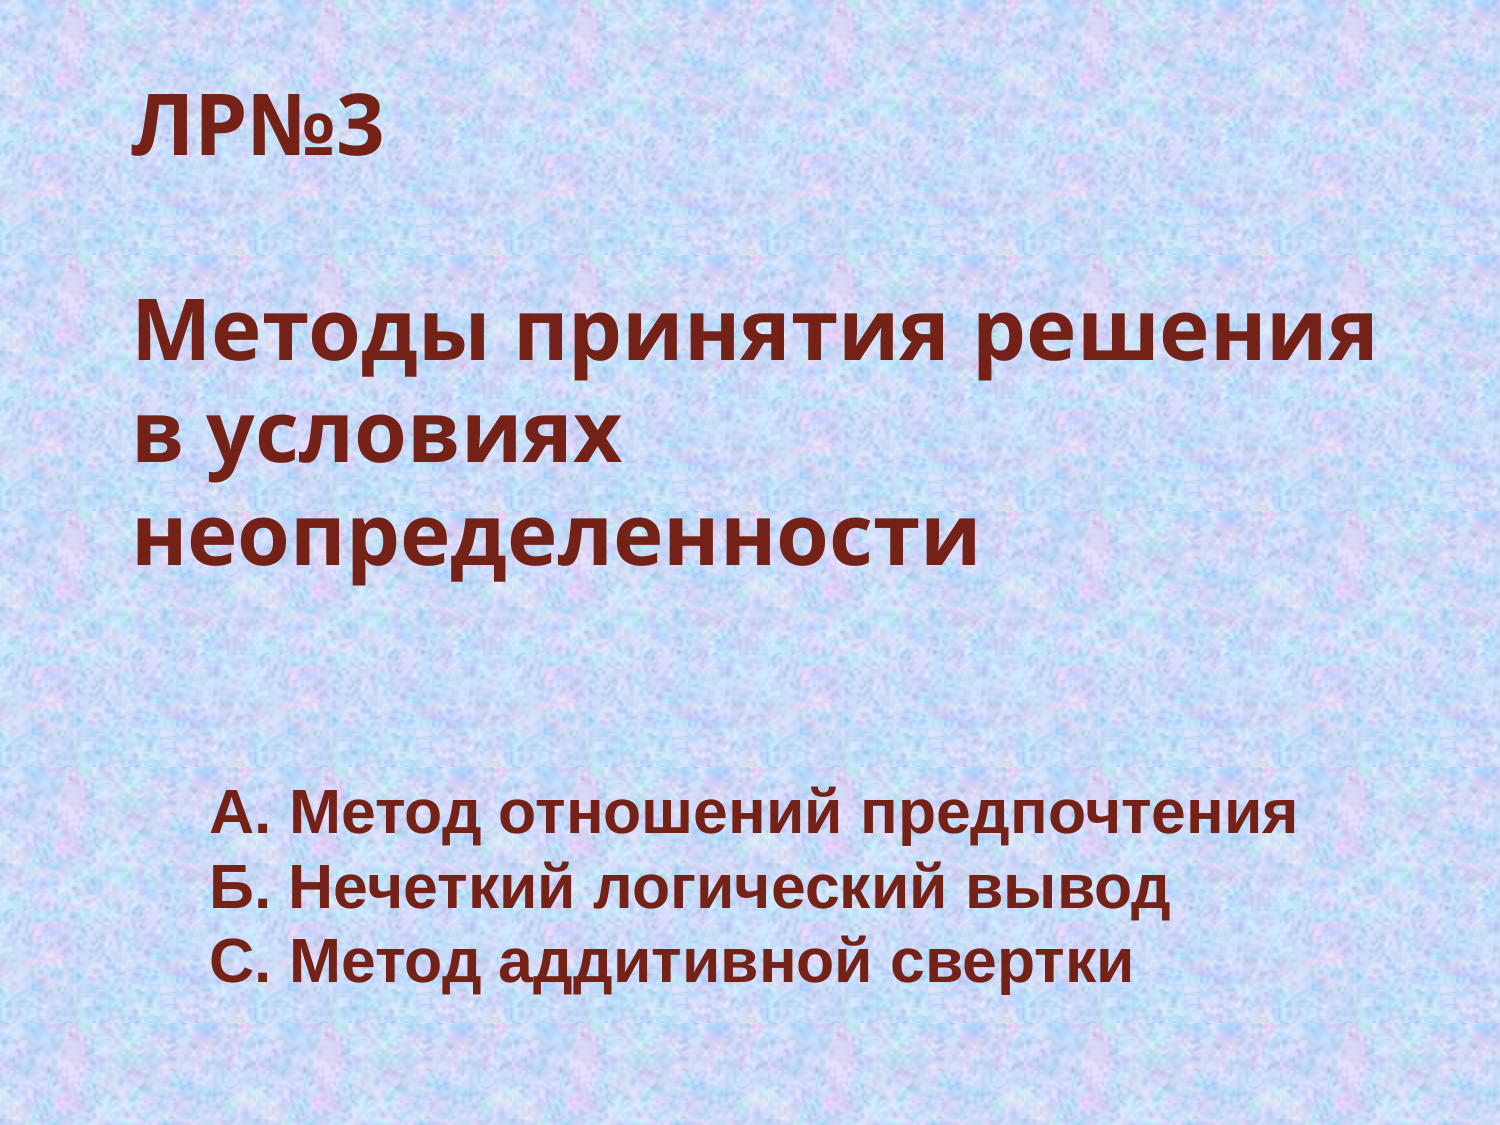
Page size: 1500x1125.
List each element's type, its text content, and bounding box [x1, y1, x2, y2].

picture [0, 0, 1500, 1125]
text_box А. Метод отношений предпочтения Б. Нечеткий логический вывод С. Метод аддитивной свертки [194, 763, 1388, 1078]
title ЛР№3 Методы принятия решения в условиях неопределенности [116, 231, 1467, 421]
